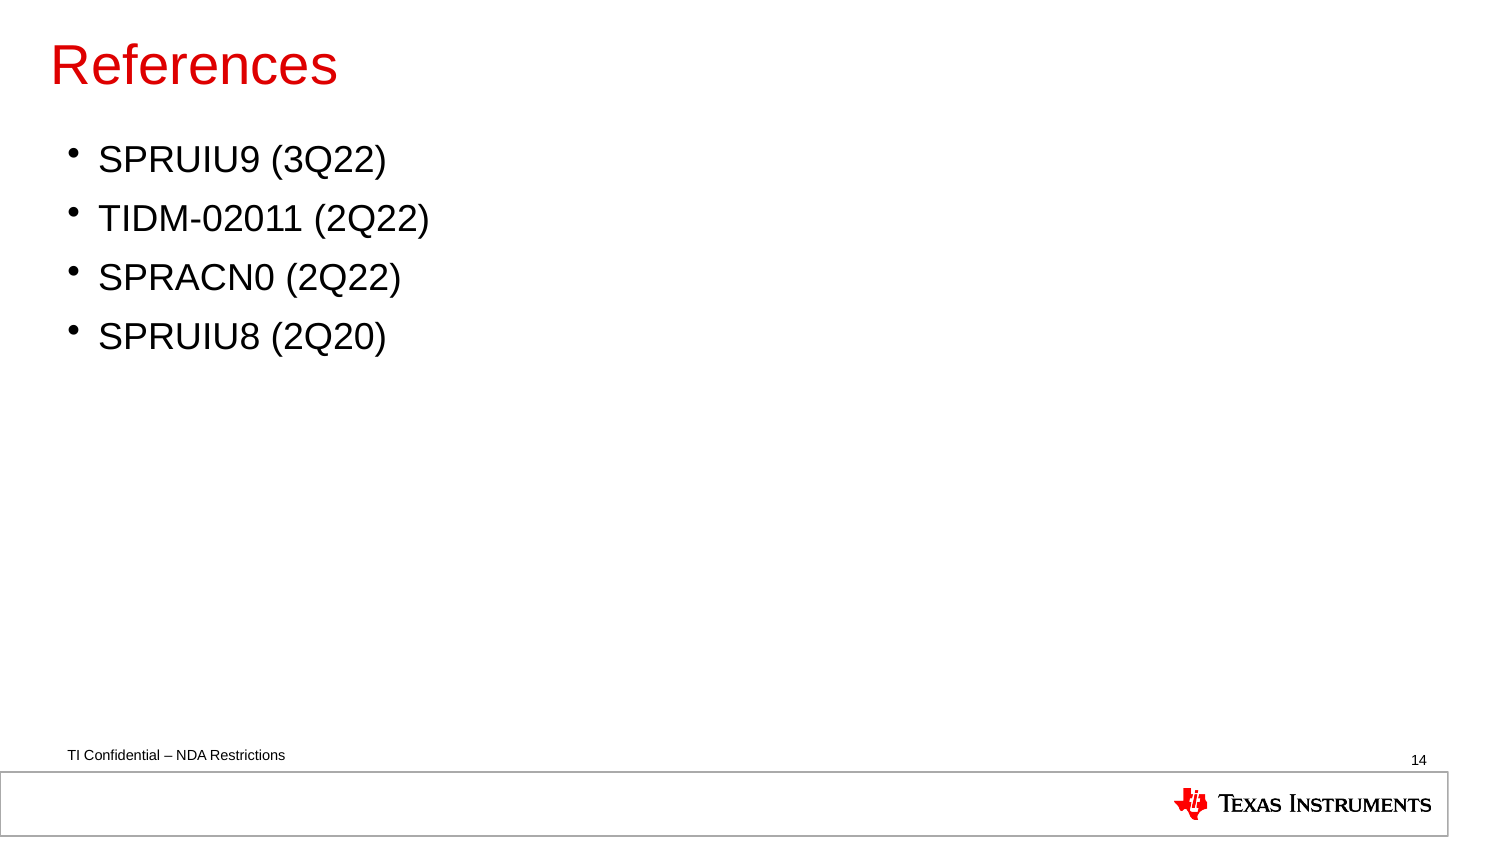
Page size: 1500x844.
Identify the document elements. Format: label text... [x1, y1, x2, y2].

picture [1174, 788, 1431, 820]
slide_number 14 [1089, 744, 1440, 770]
title References [37, 17, 1426, 119]
list SPRUIU9 (3Q22) TIDM-02011 (2Q22) SPRACN0 (2Q22) SPRUIU8 (2Q20) [54, 128, 1444, 738]
